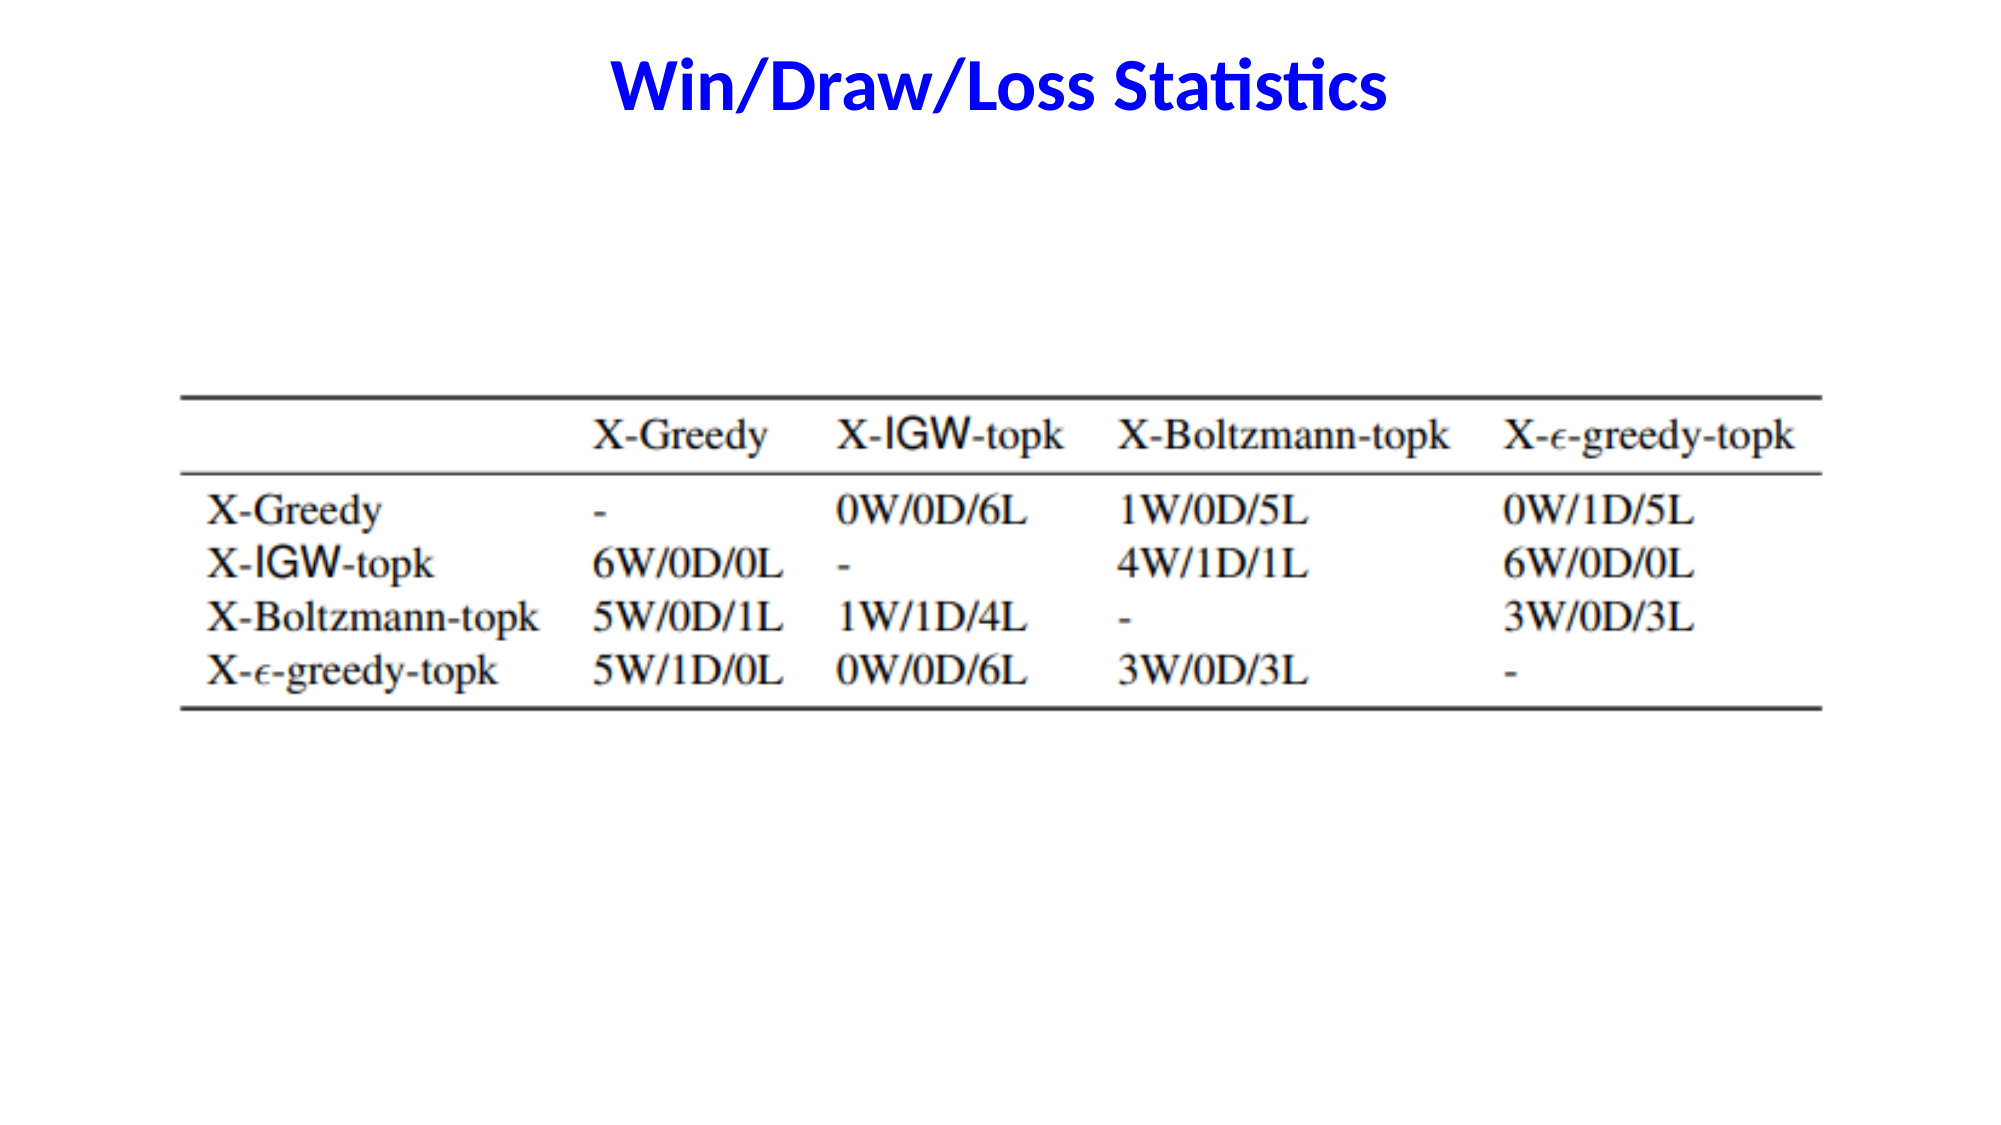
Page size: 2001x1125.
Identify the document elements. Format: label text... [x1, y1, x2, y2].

picture [142, 294, 1858, 777]
title Win/Draw/Loss Statistics [185, 29, 1815, 143]
